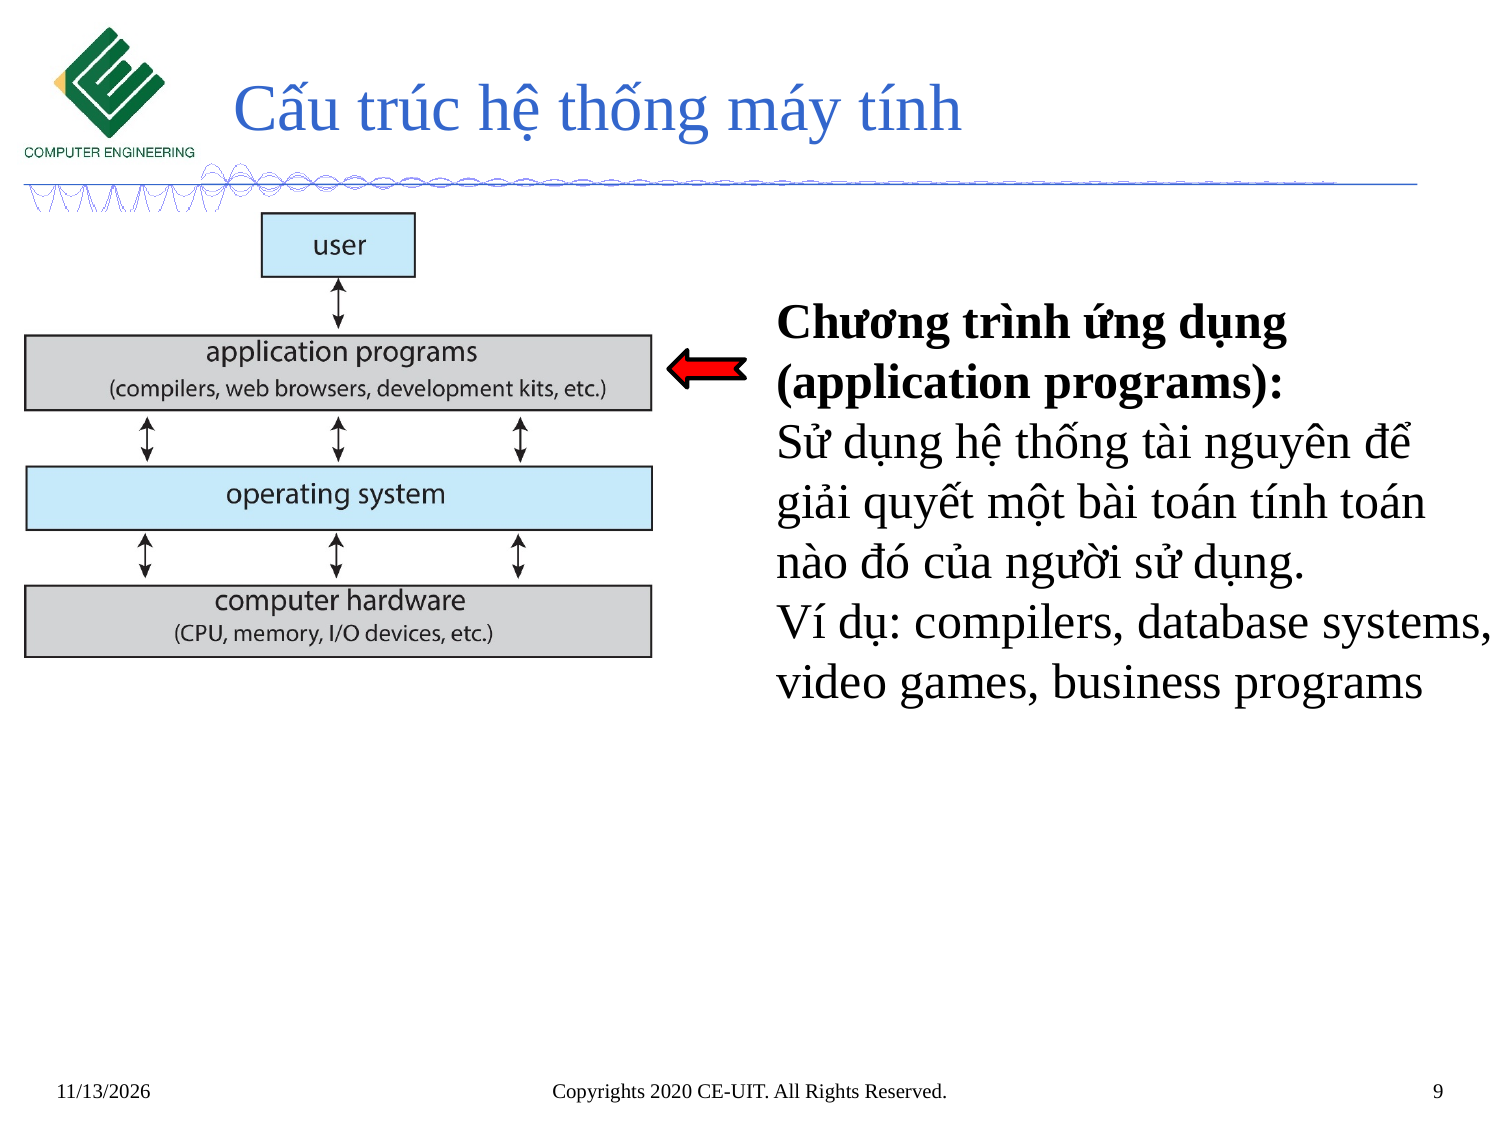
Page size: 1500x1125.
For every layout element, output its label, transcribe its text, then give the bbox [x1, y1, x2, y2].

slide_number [41, 1070, 288, 1118]
text_box Chương trình ứng dụng (application programs): Sử dụng hệ thống tài nguyên để giải quyết một bài toán tính toán nào đó của người sử dụng. Ví dụ: compilers, database systems, video games, business programs [761, 280, 1500, 716]
picture [17, 0, 201, 184]
picture [24, 212, 1339, 658]
footer Copyrights 2020 CE-UIT. All Rights Reserved. [288, 1070, 1170, 1118]
title Cấu trúc hệ thống máy tính [218, 46, 1426, 162]
slide_number 9 [1170, 1070, 1459, 1118]
text_box [666, 348, 747, 390]
